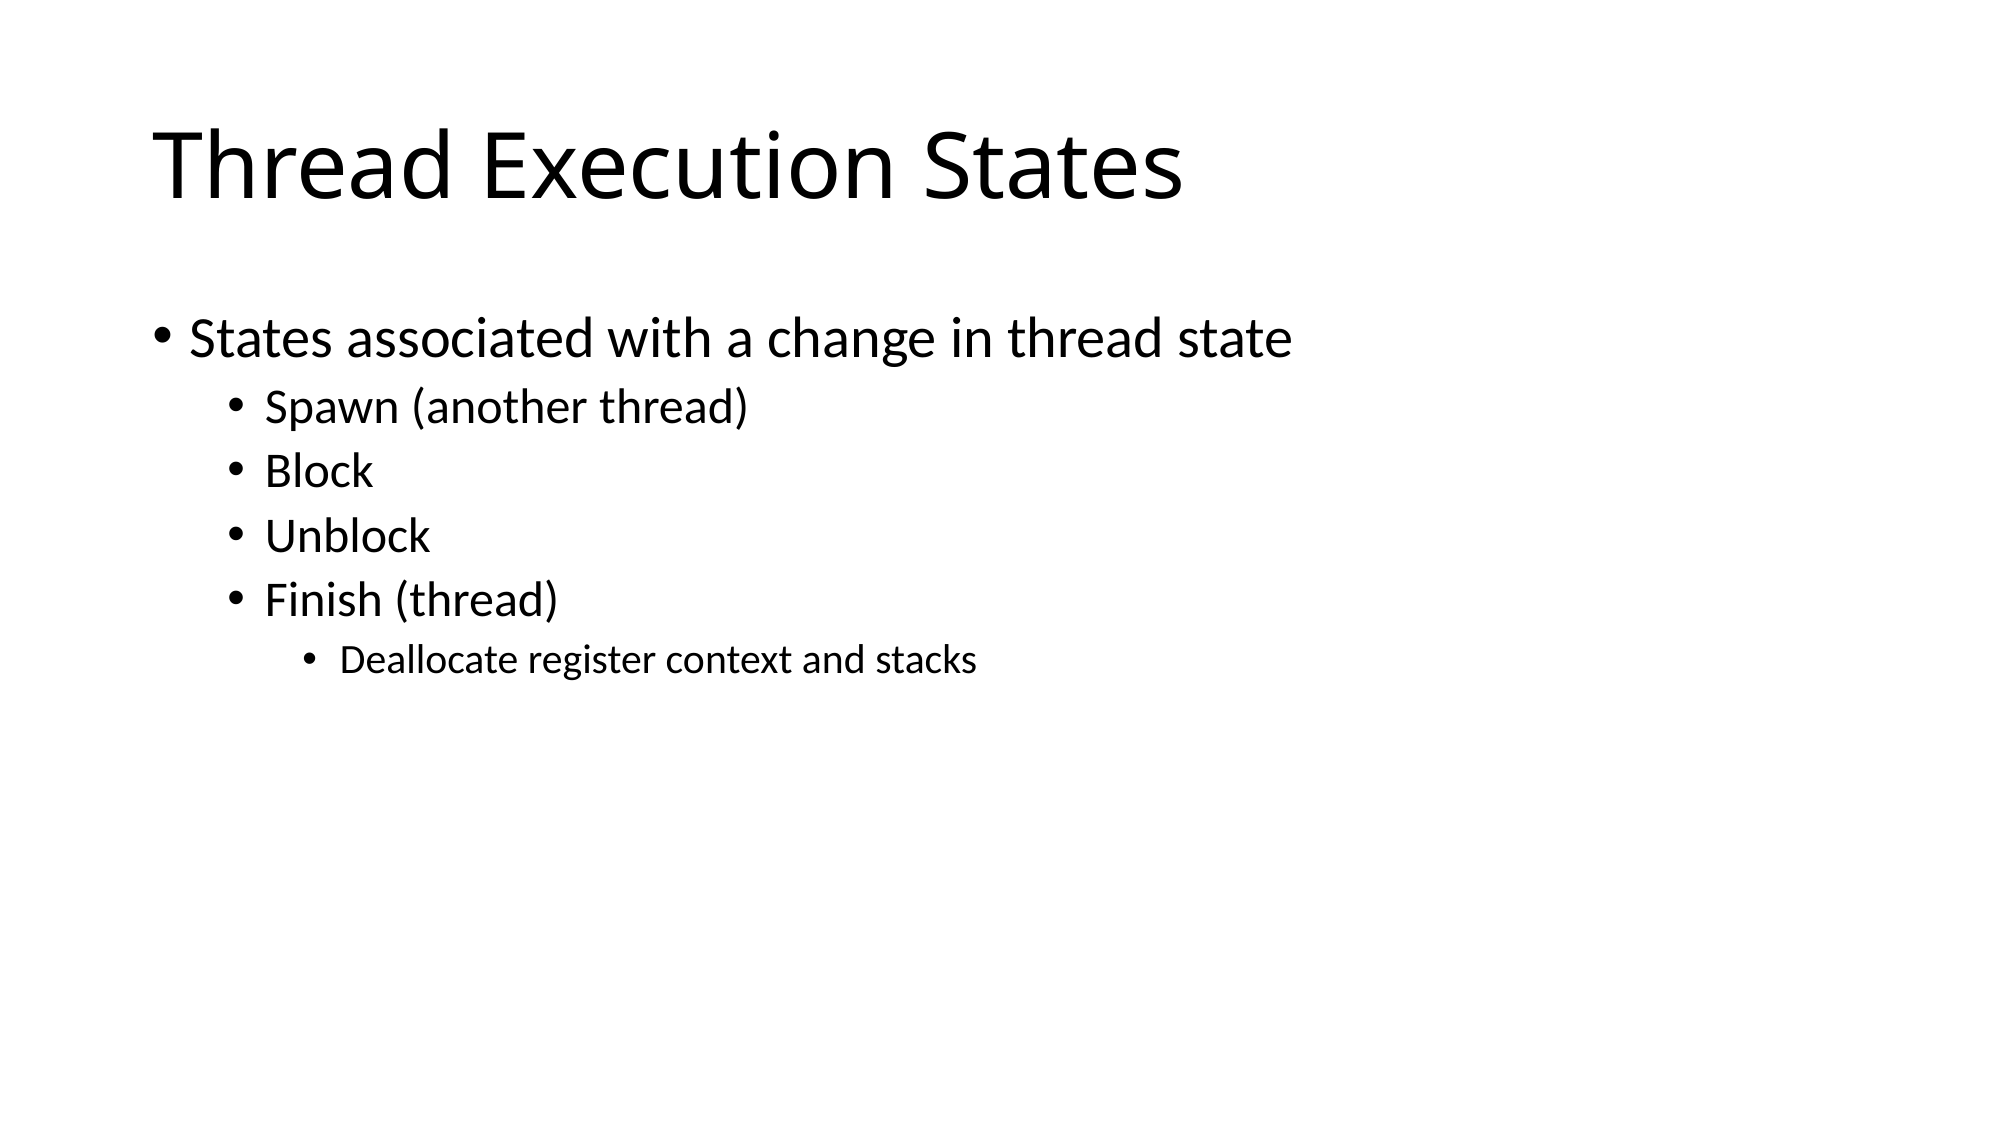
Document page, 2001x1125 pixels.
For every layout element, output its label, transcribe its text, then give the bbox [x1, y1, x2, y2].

list States associated with a change in thread state Spawn (another thread) Block Unblock Finish (thread) Deallocate register context and stacks [137, 299, 1863, 1014]
title Thread Execution States [137, 59, 1863, 278]
